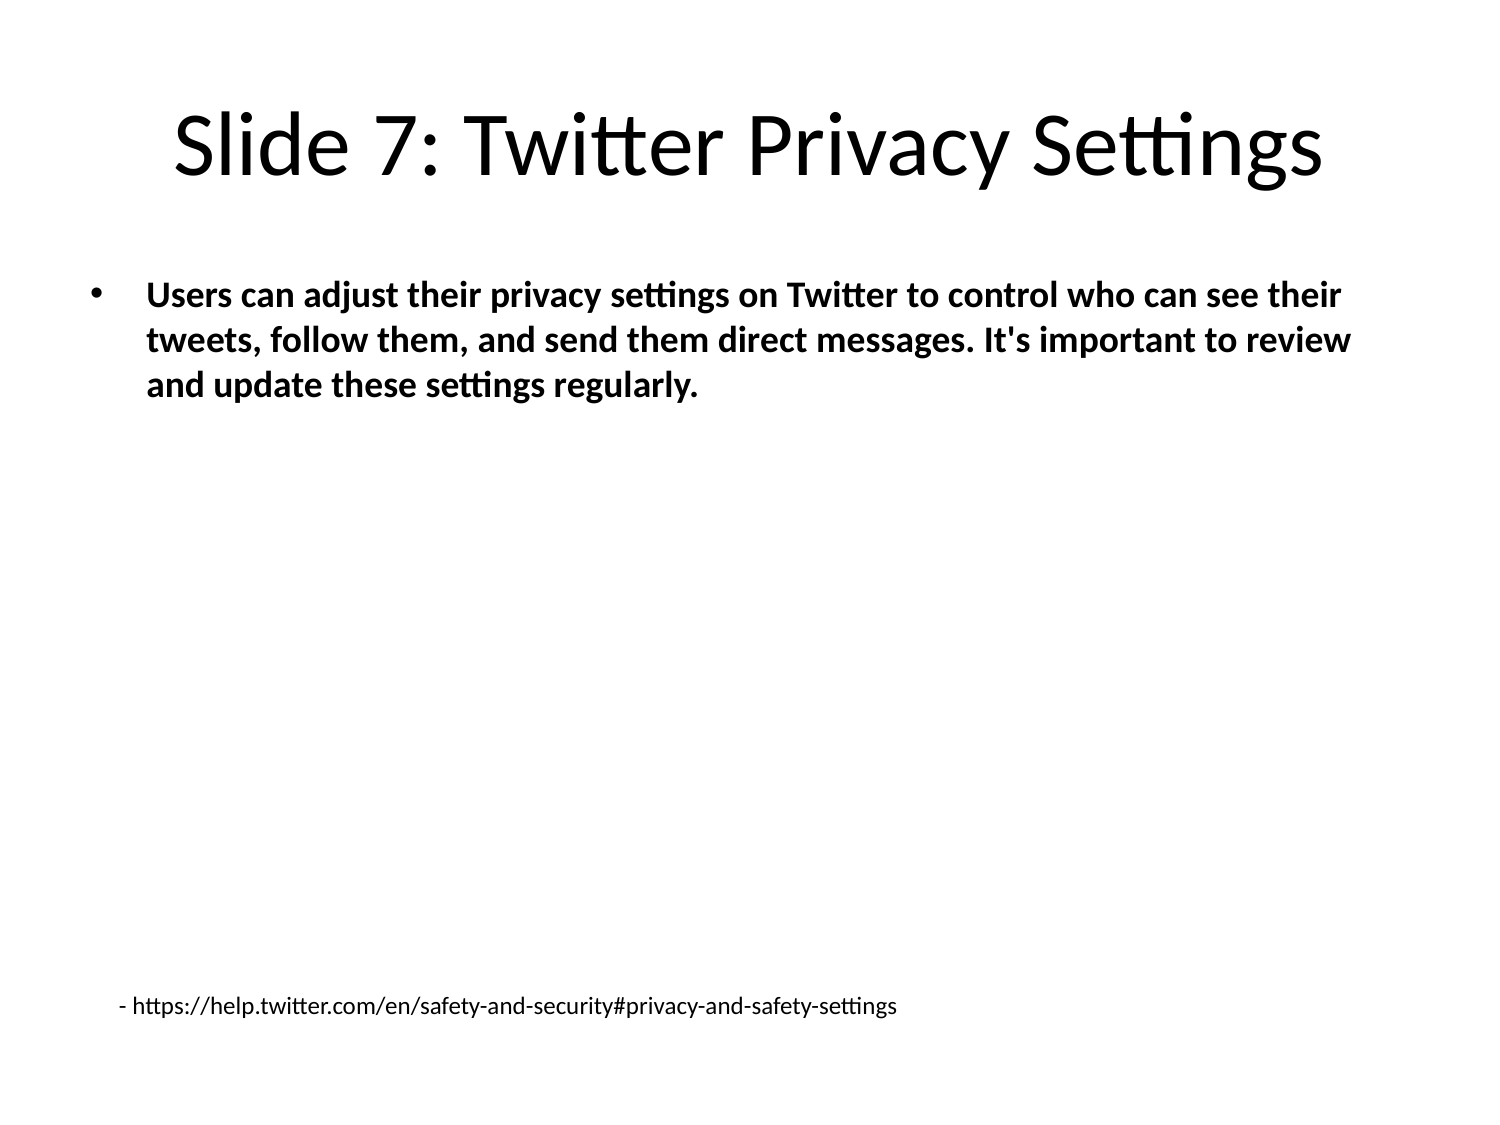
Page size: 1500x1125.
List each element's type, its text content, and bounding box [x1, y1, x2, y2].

title Slide 7: Twitter Privacy Settings [75, 45, 1425, 233]
list Users can adjust their privacy settings on Twitter to control who can see their tweets, follow them, and send them direct messages. It's important to review and update these settings regularly. [75, 262, 1425, 1005]
text_box - https://help.twitter.com/en/safety-and-security#privacy-and-safety-settings [104, 937, 1500, 1028]
